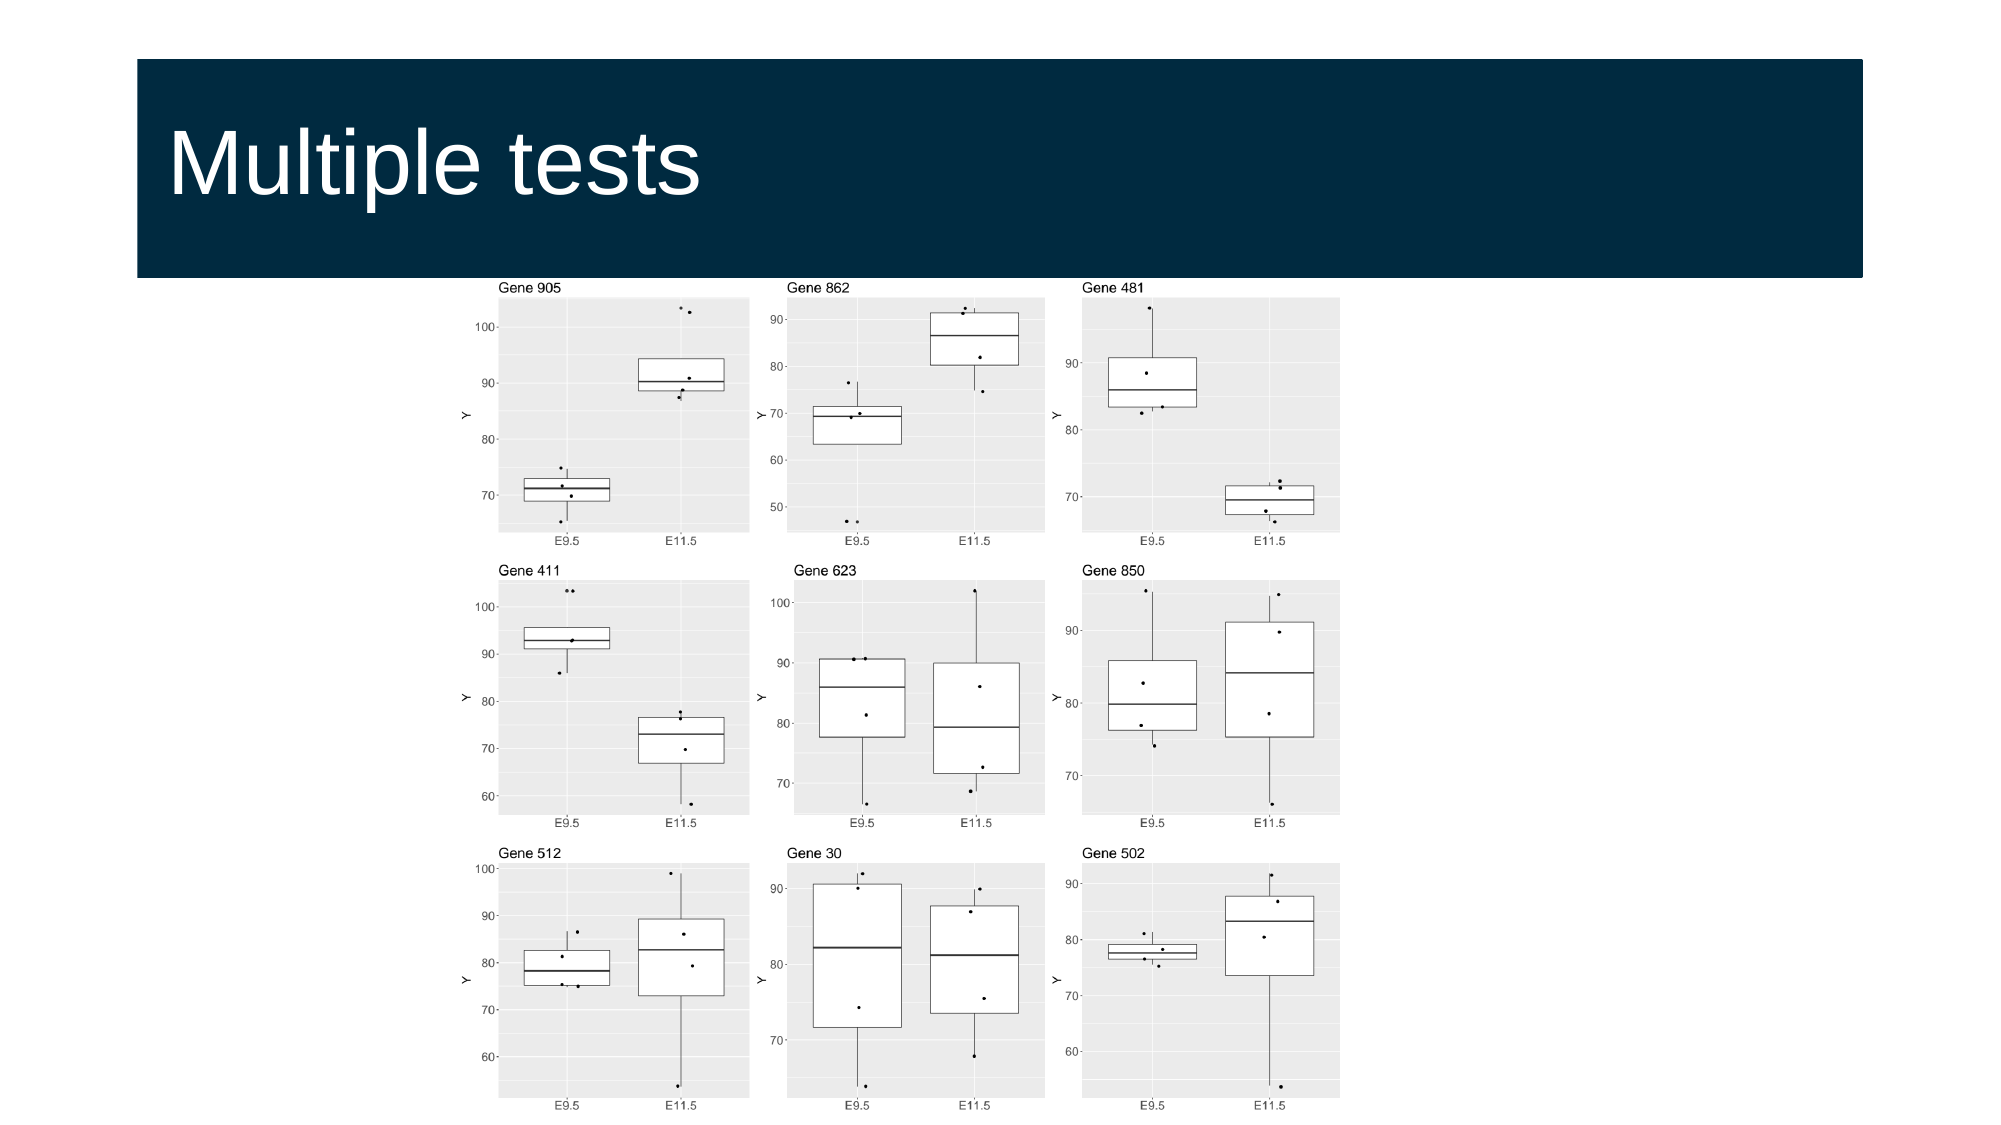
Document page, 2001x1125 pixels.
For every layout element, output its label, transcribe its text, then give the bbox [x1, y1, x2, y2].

picture [137, 279, 1662, 1125]
title Multiple tests [137, 59, 1863, 278]
